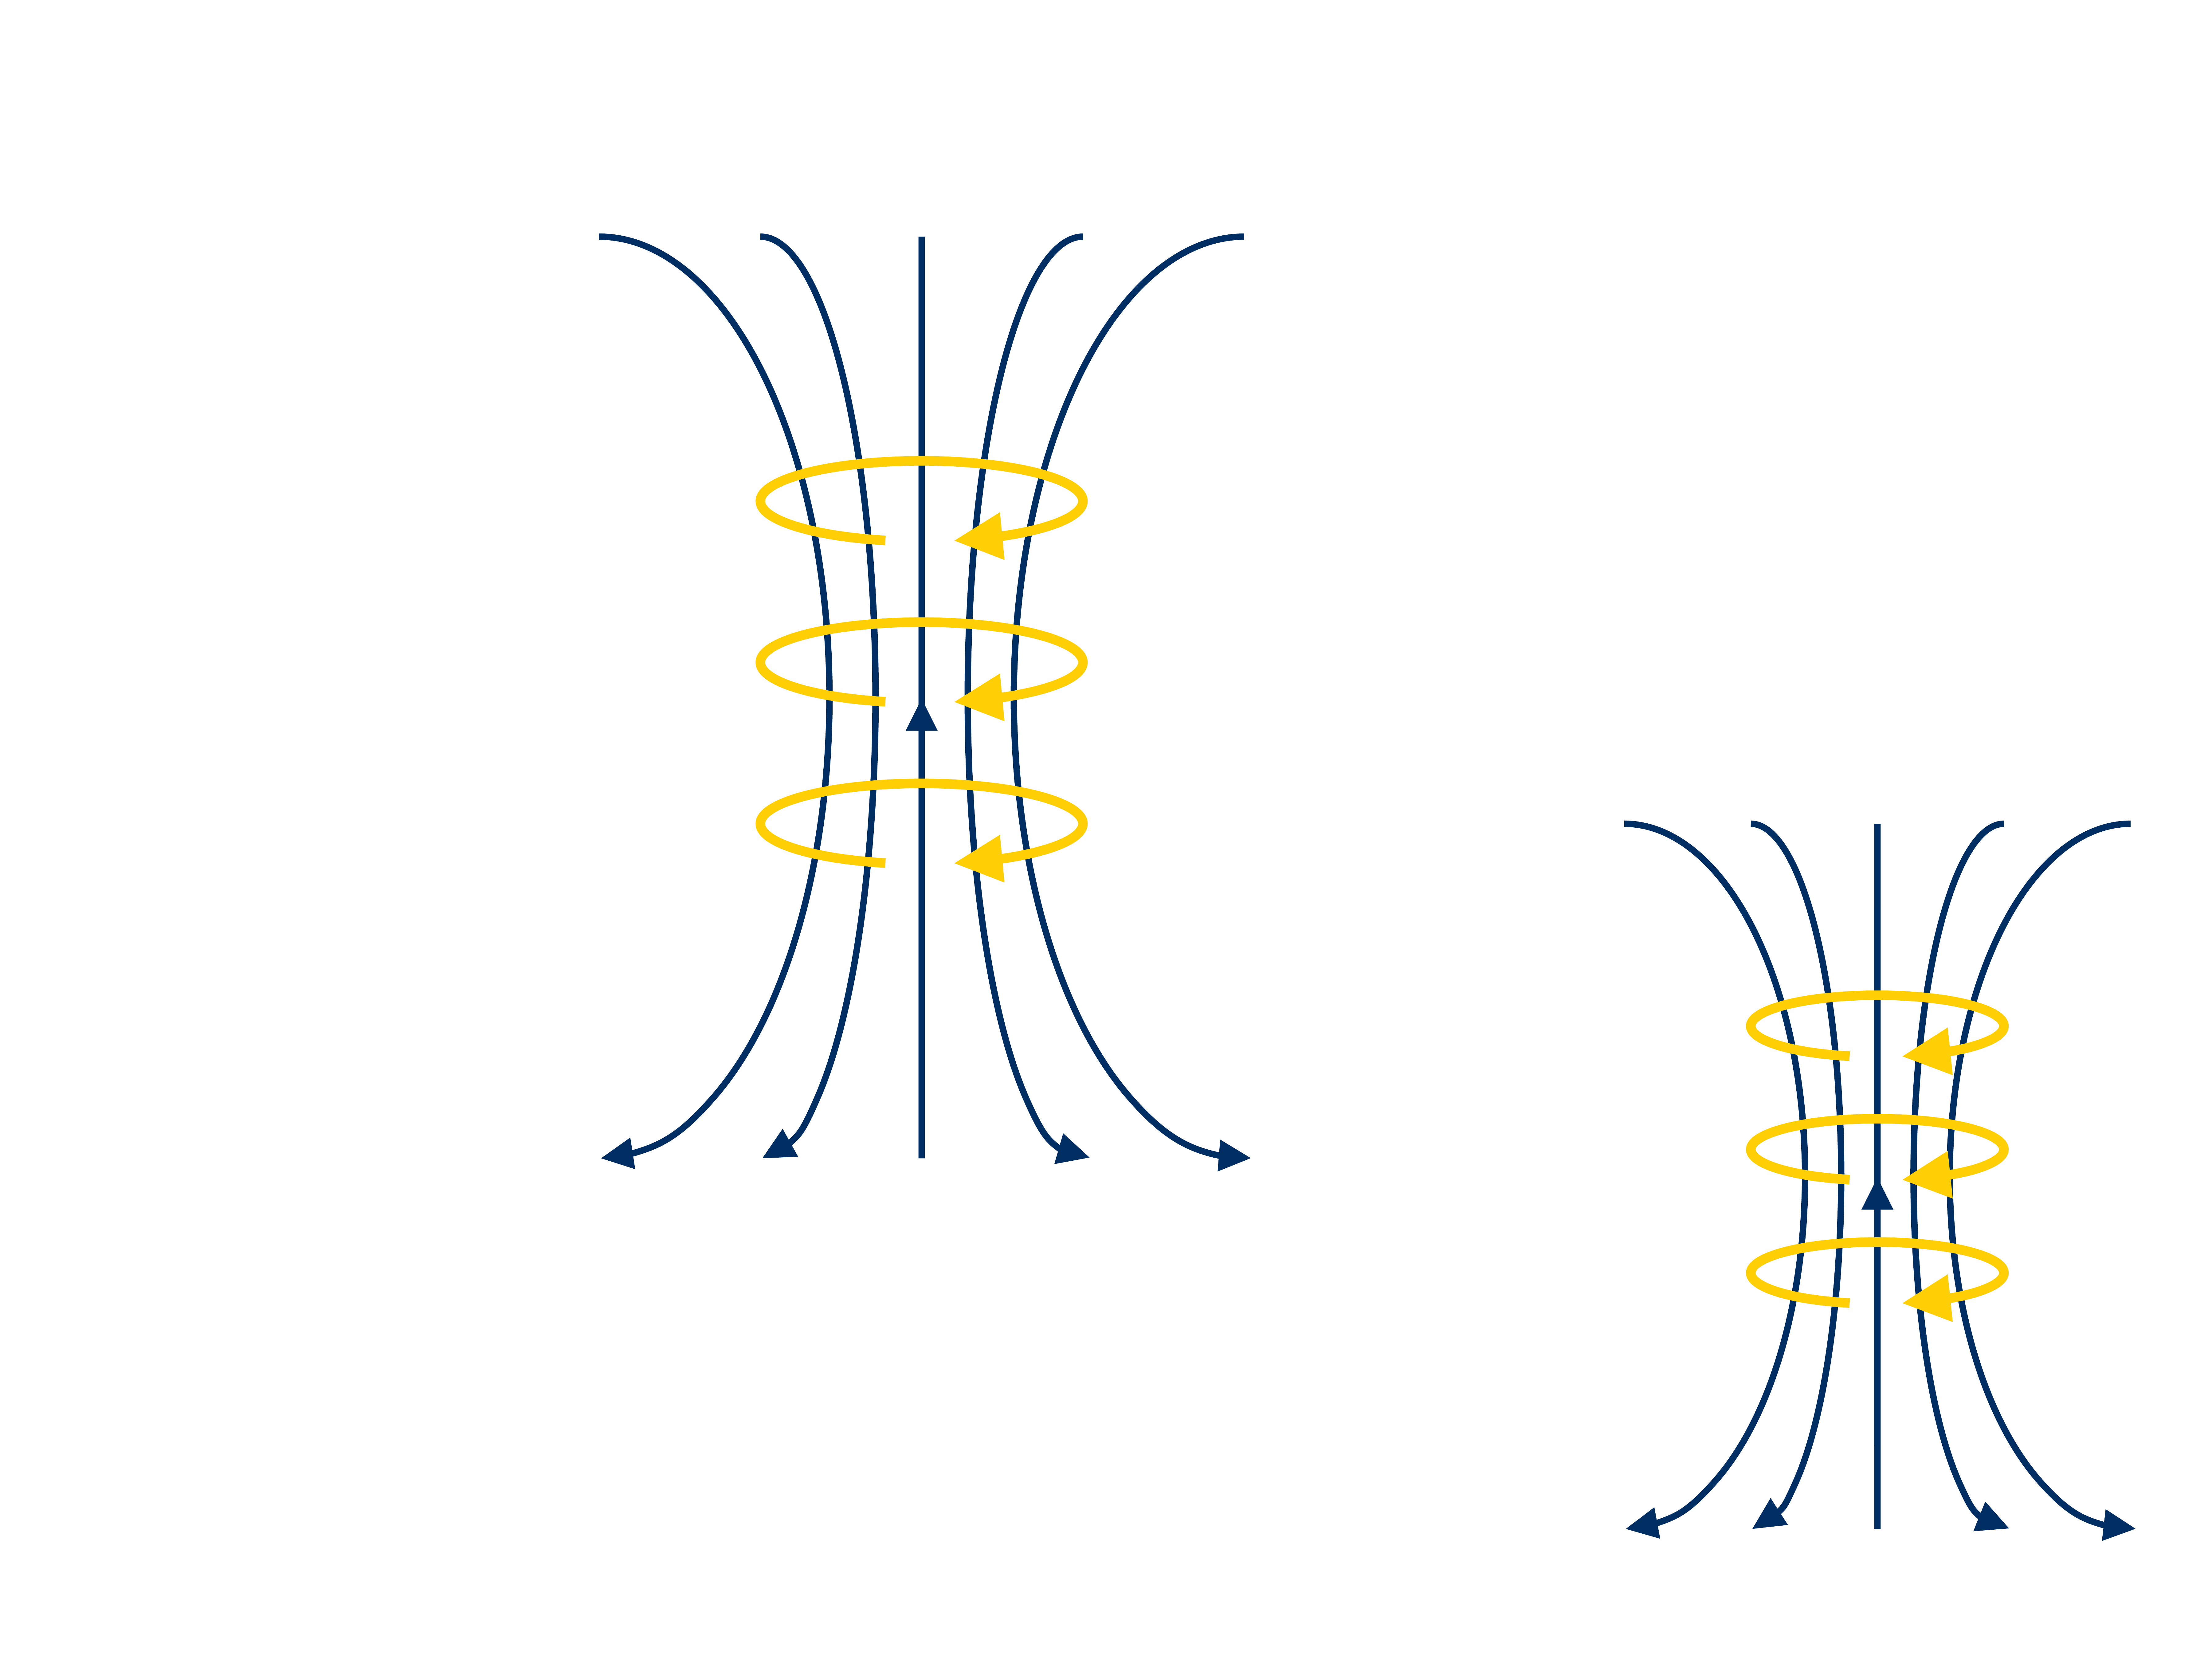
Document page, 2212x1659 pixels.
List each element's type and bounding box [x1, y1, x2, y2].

text_box [761, 828, 868, 1160]
text_box [983, 236, 1083, 498]
text_box [760, 665, 876, 819]
text_box [1443, 824, 2212, 1529]
text_box [760, 622, 1083, 705]
text_box [760, 461, 1083, 543]
text_box [760, 783, 1083, 866]
text_box [760, 503, 874, 661]
text_box [599, 236, 762, 1161]
text_box [1083, 236, 1251, 1162]
text_box [969, 504, 1083, 659]
text_box [918, 663, 925, 783]
text_box [967, 665, 1090, 1162]
text_box [760, 236, 860, 499]
